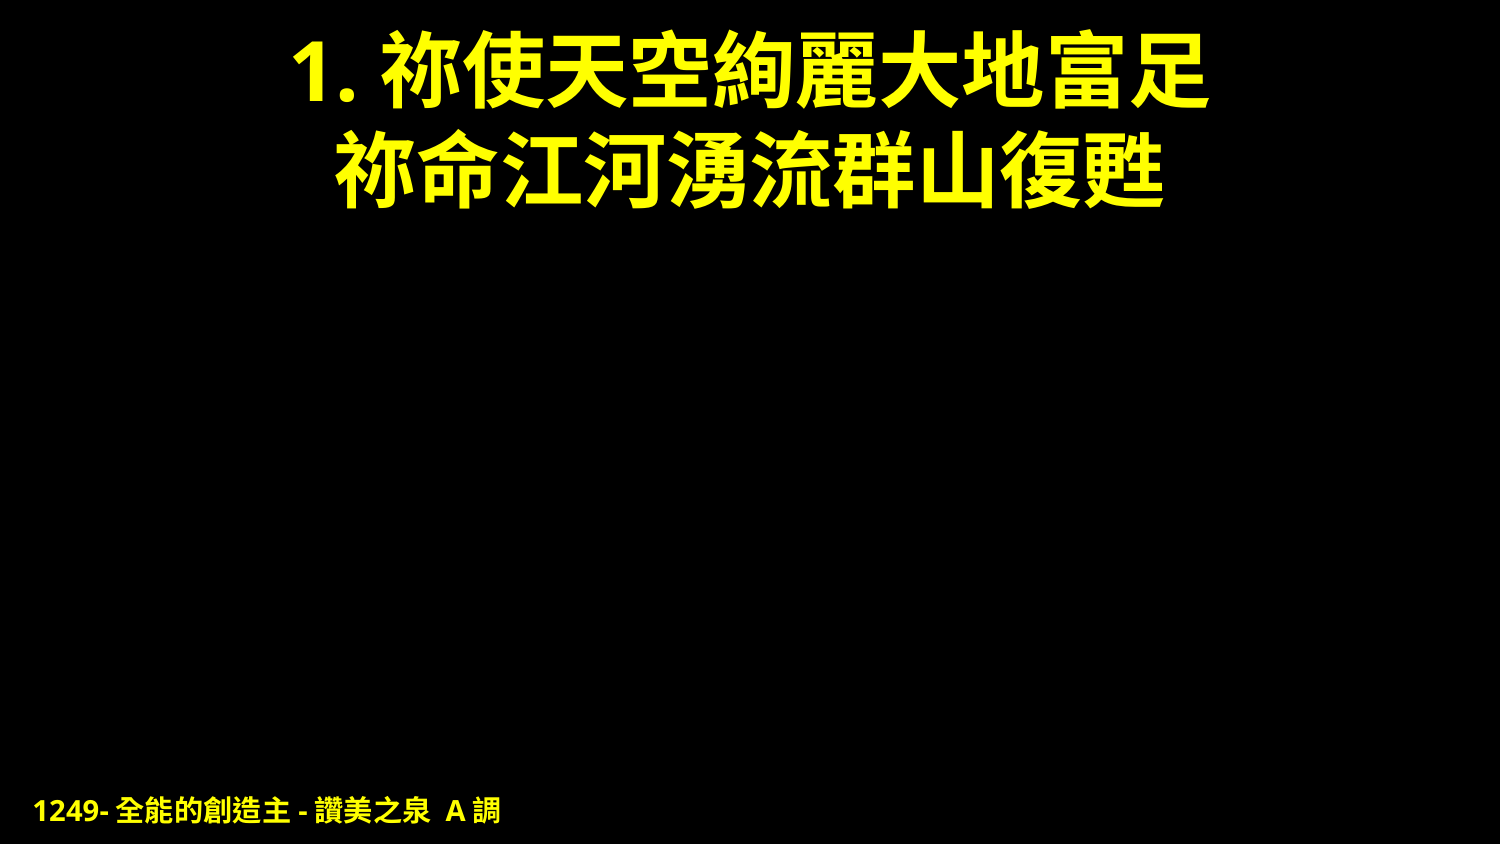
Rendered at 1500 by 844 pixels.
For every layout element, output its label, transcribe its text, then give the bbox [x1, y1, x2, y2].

text_box 1249-全能的創造主-讚美之泉 A調 [17, 784, 774, 835]
title 1.祢使天空絢麗大地富足 祢命江河湧流群山復甦 [0, 0, 1500, 237]
